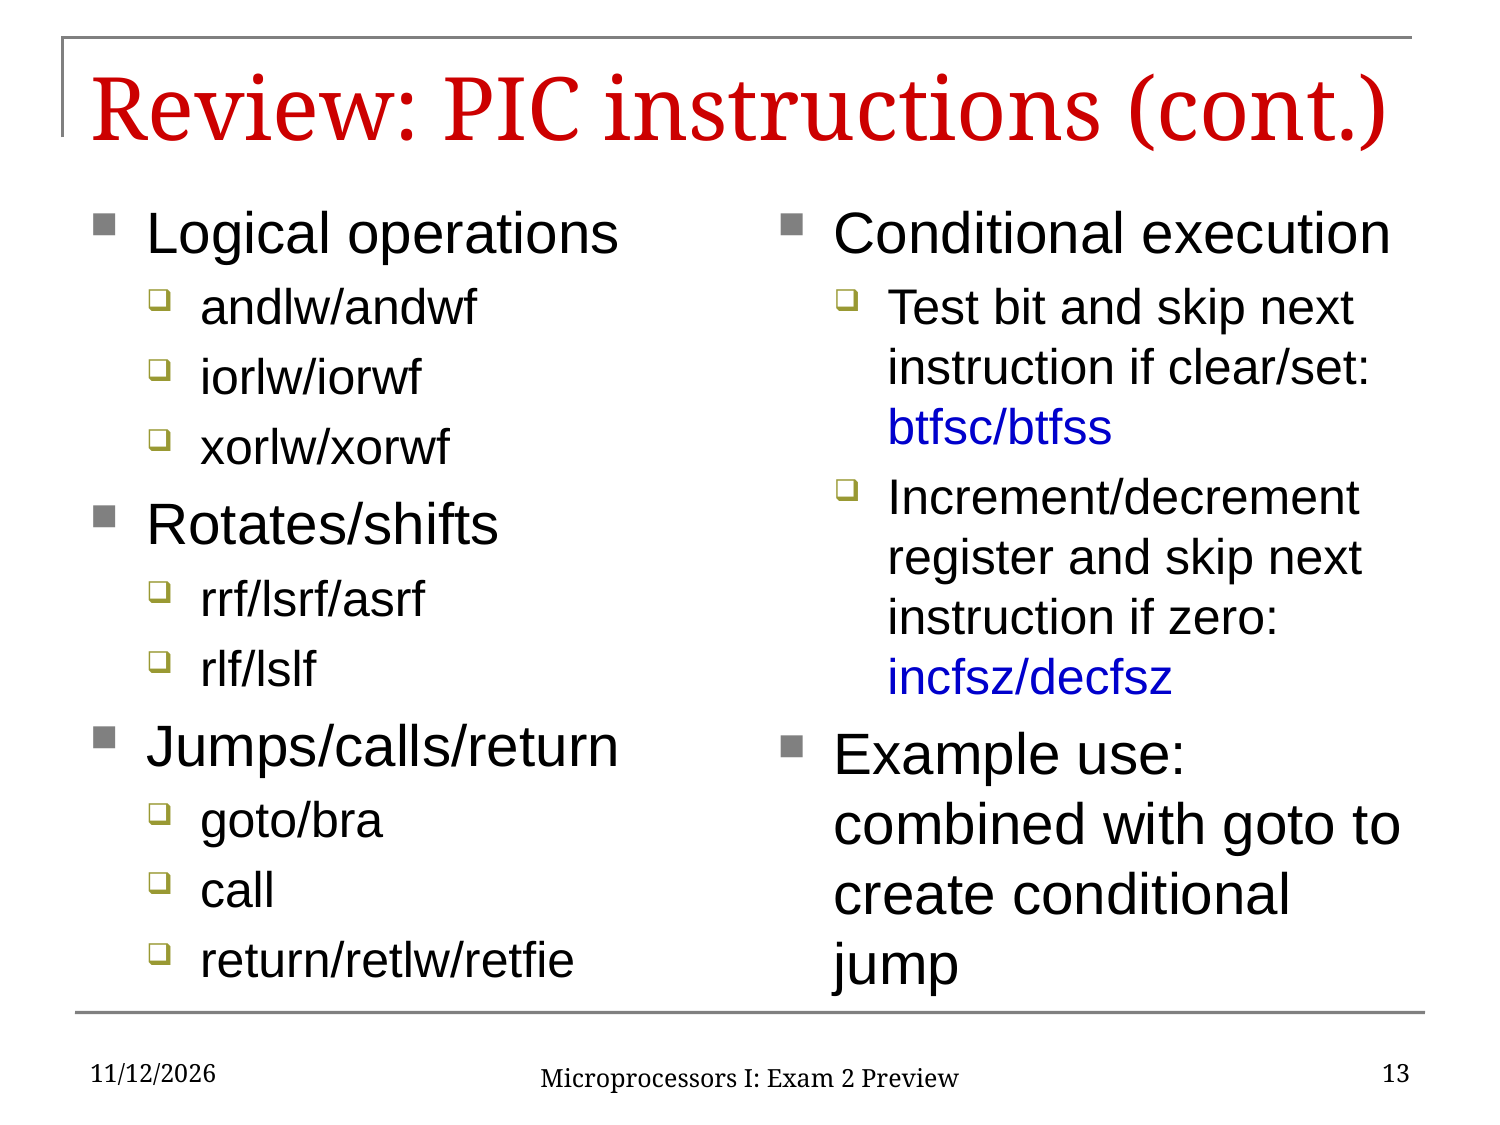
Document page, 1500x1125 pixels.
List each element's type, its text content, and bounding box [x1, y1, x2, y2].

slide_number 13 [1074, 1023, 1426, 1100]
footer Microprocessors I: Exam 2 Preview [512, 1024, 988, 1101]
list Conditional execution Test bit and skip next instruction if clear/set: btfsc/btfss Increment/decrement register and skip next instruction if zero: incfsz/decfsz Example use: combined with goto to create conditional jump [762, 187, 1425, 1006]
title Review: PIC instructions (cont.) [75, 45, 1425, 163]
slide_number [74, 1023, 426, 1100]
list Logical operations andlw/andwf iorlw/iorwf xorlw/xorwf Rotates/shifts rrf/lsrf/asrf rlf/lslf Jumps/calls/return goto/bra call return/retlw/retfie [75, 187, 738, 1006]
